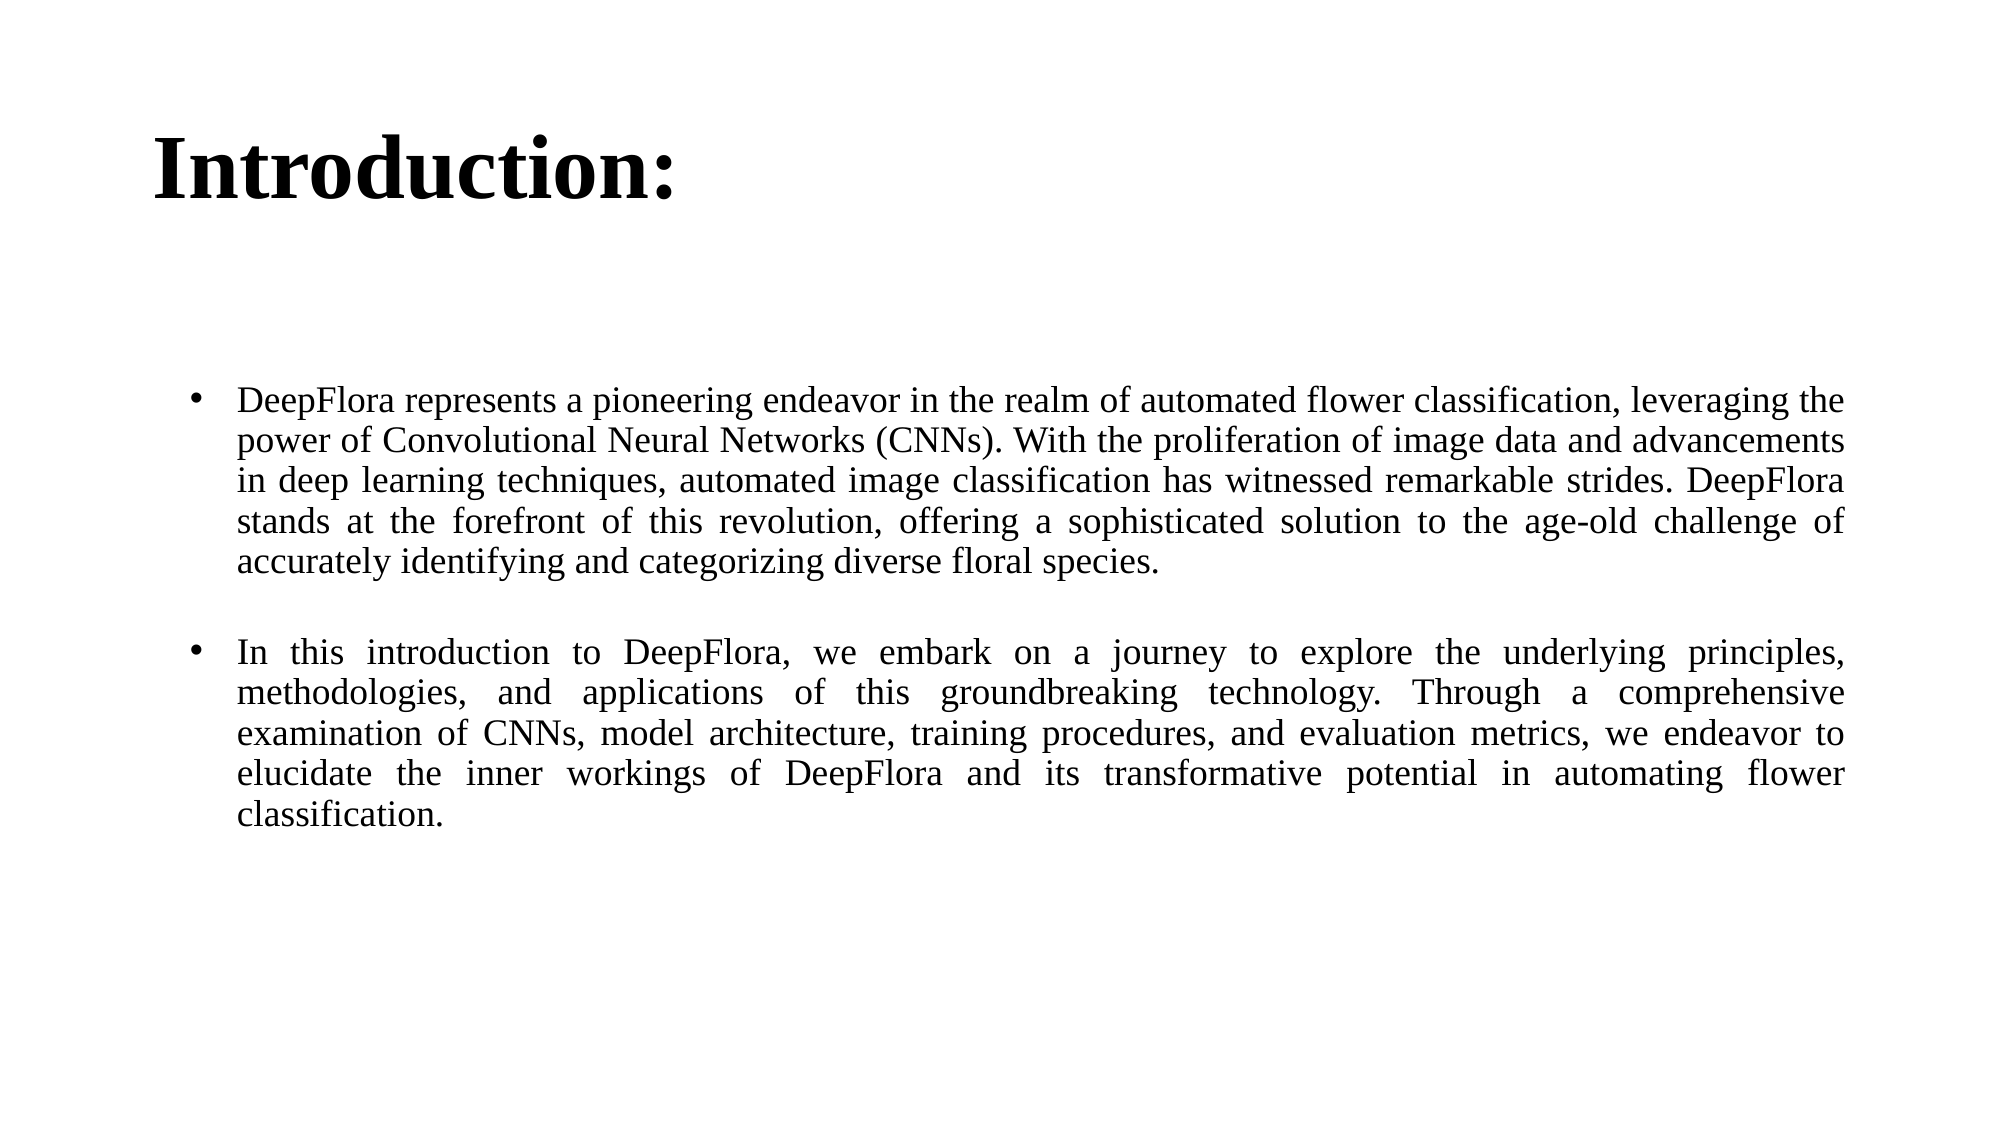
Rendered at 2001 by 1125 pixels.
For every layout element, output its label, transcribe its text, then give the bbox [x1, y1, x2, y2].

title Introduction: [137, 59, 1863, 278]
list DeepFlora represents a pioneering endeavor in the realm of automated flower classification, leveraging the power of Convolutional Neural Networks (CNNs). With the proliferation of image data and advancements in deep learning techniques, automated image classification has witnessed remarkable strides. DeepFlora stands at the forefront of this revolution, offering a sophisticated solution to the age-old challenge of accurately identifying and categorizing diverse floral species. In this introduction to DeepFlora, we embark on a journey to explore the underlying principles, methodologies, and applications of this groundbreaking technology. Through a comprehensive examination of CNNs, model architecture, training procedures, and evaluation metrics, we endeavor to elucidate the inner workings of DeepFlora and its transformative potential in automating flower classification. [137, 299, 1863, 1014]
